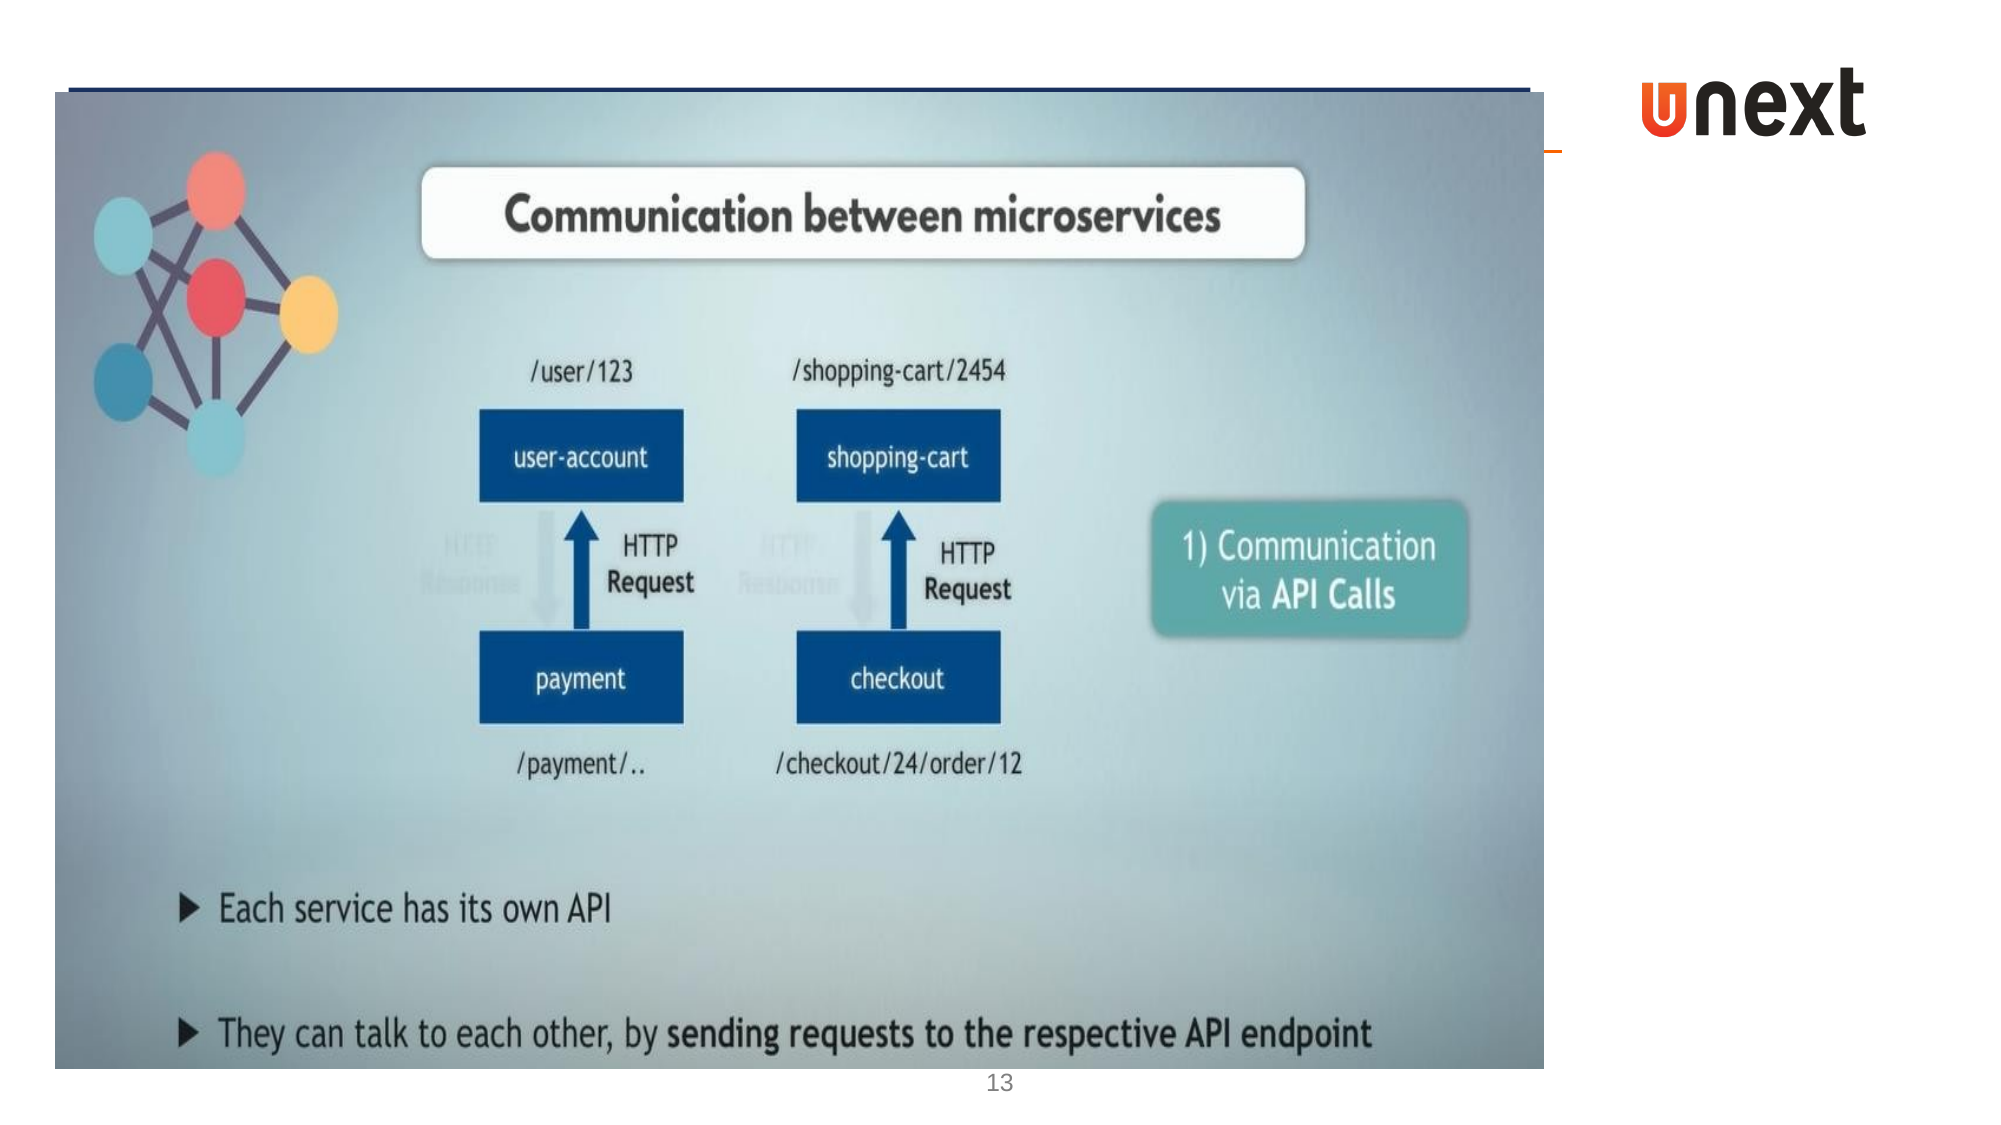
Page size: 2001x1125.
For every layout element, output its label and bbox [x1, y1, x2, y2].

text_box [54, 87, 1544, 1070]
picture [1626, 54, 1881, 152]
